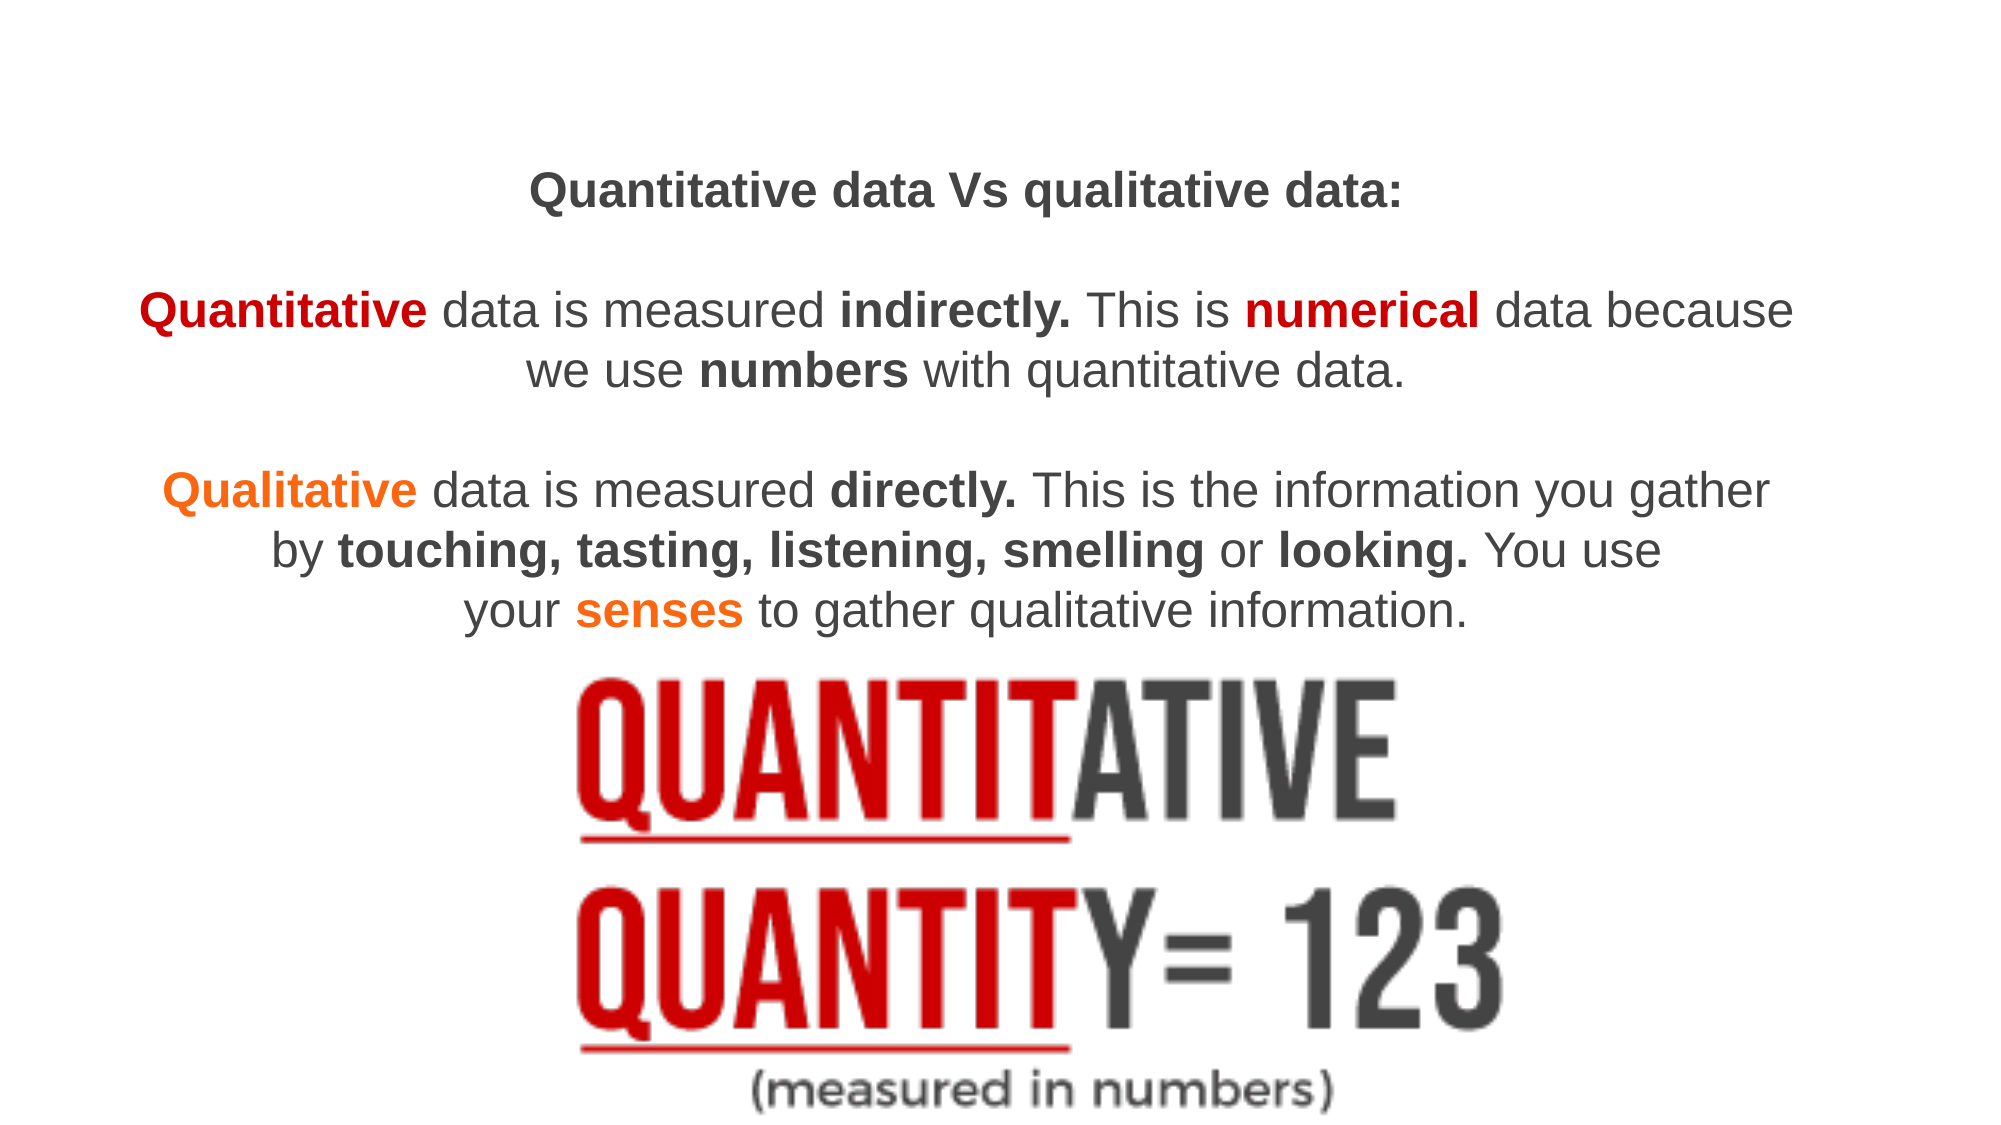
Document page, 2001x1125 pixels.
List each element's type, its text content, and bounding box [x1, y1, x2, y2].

picture [572, 650, 1510, 1125]
text_box Quantitative data Vs qualitative data: Quantitative data is measured indirectly. This is numerical data because we use numbers with quantitative data. Qualitative data is measured directly. This is the information you gather by touching, tasting, listening, smelling or looking. You use your senses to gather qualitative information. [122, 150, 1811, 646]
